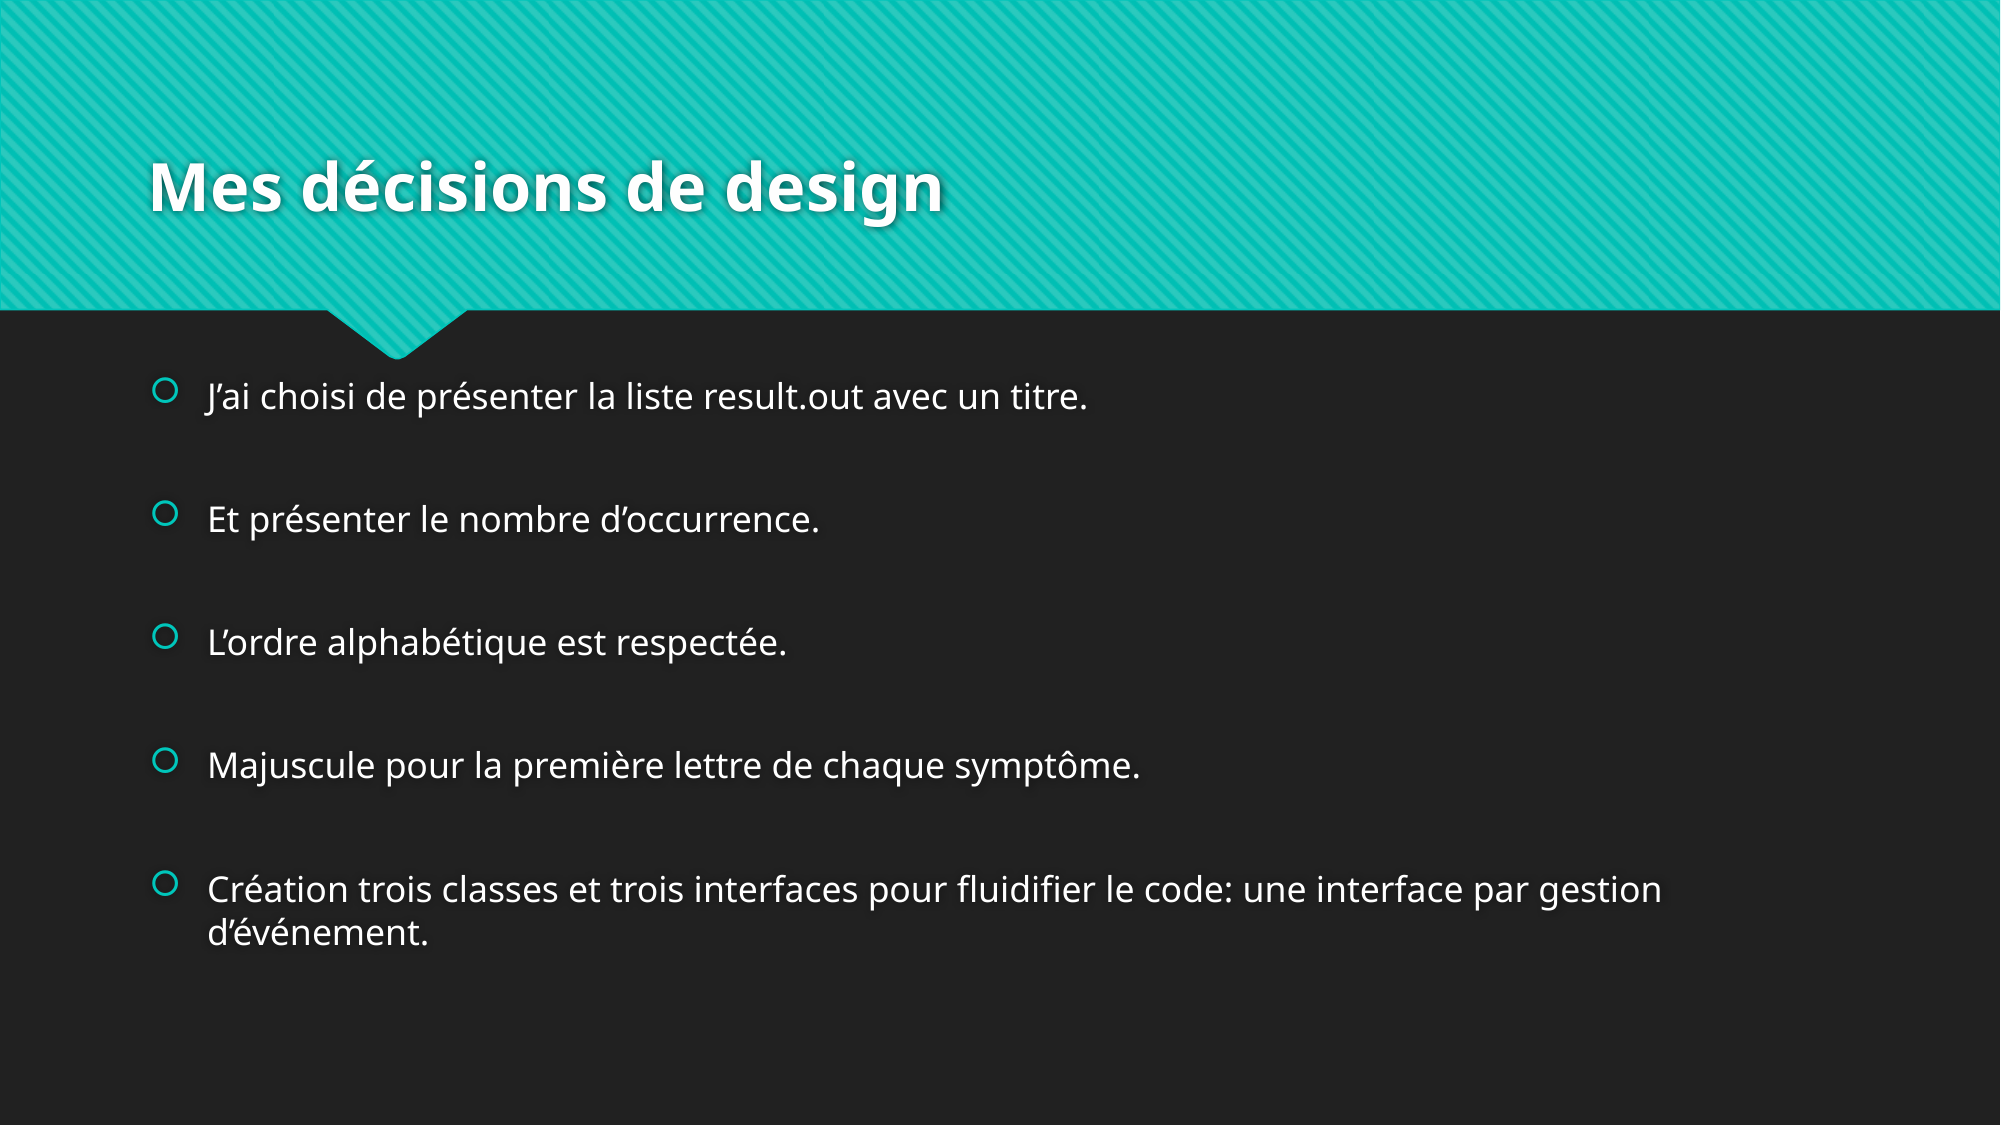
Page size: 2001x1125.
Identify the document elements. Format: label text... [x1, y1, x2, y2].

title Mes décisions de design [132, 73, 1868, 233]
list J’ai choisi de présenter la liste result.out avec un titre. Et présenter le nombre d’occurrence. L’ordre alphabétique est respectée. Majuscule pour la première lettre de chaque symptôme. Création trois classes et trois interfaces pour fluidifier le code: une interface par gestion d’événement. [134, 364, 1866, 962]
